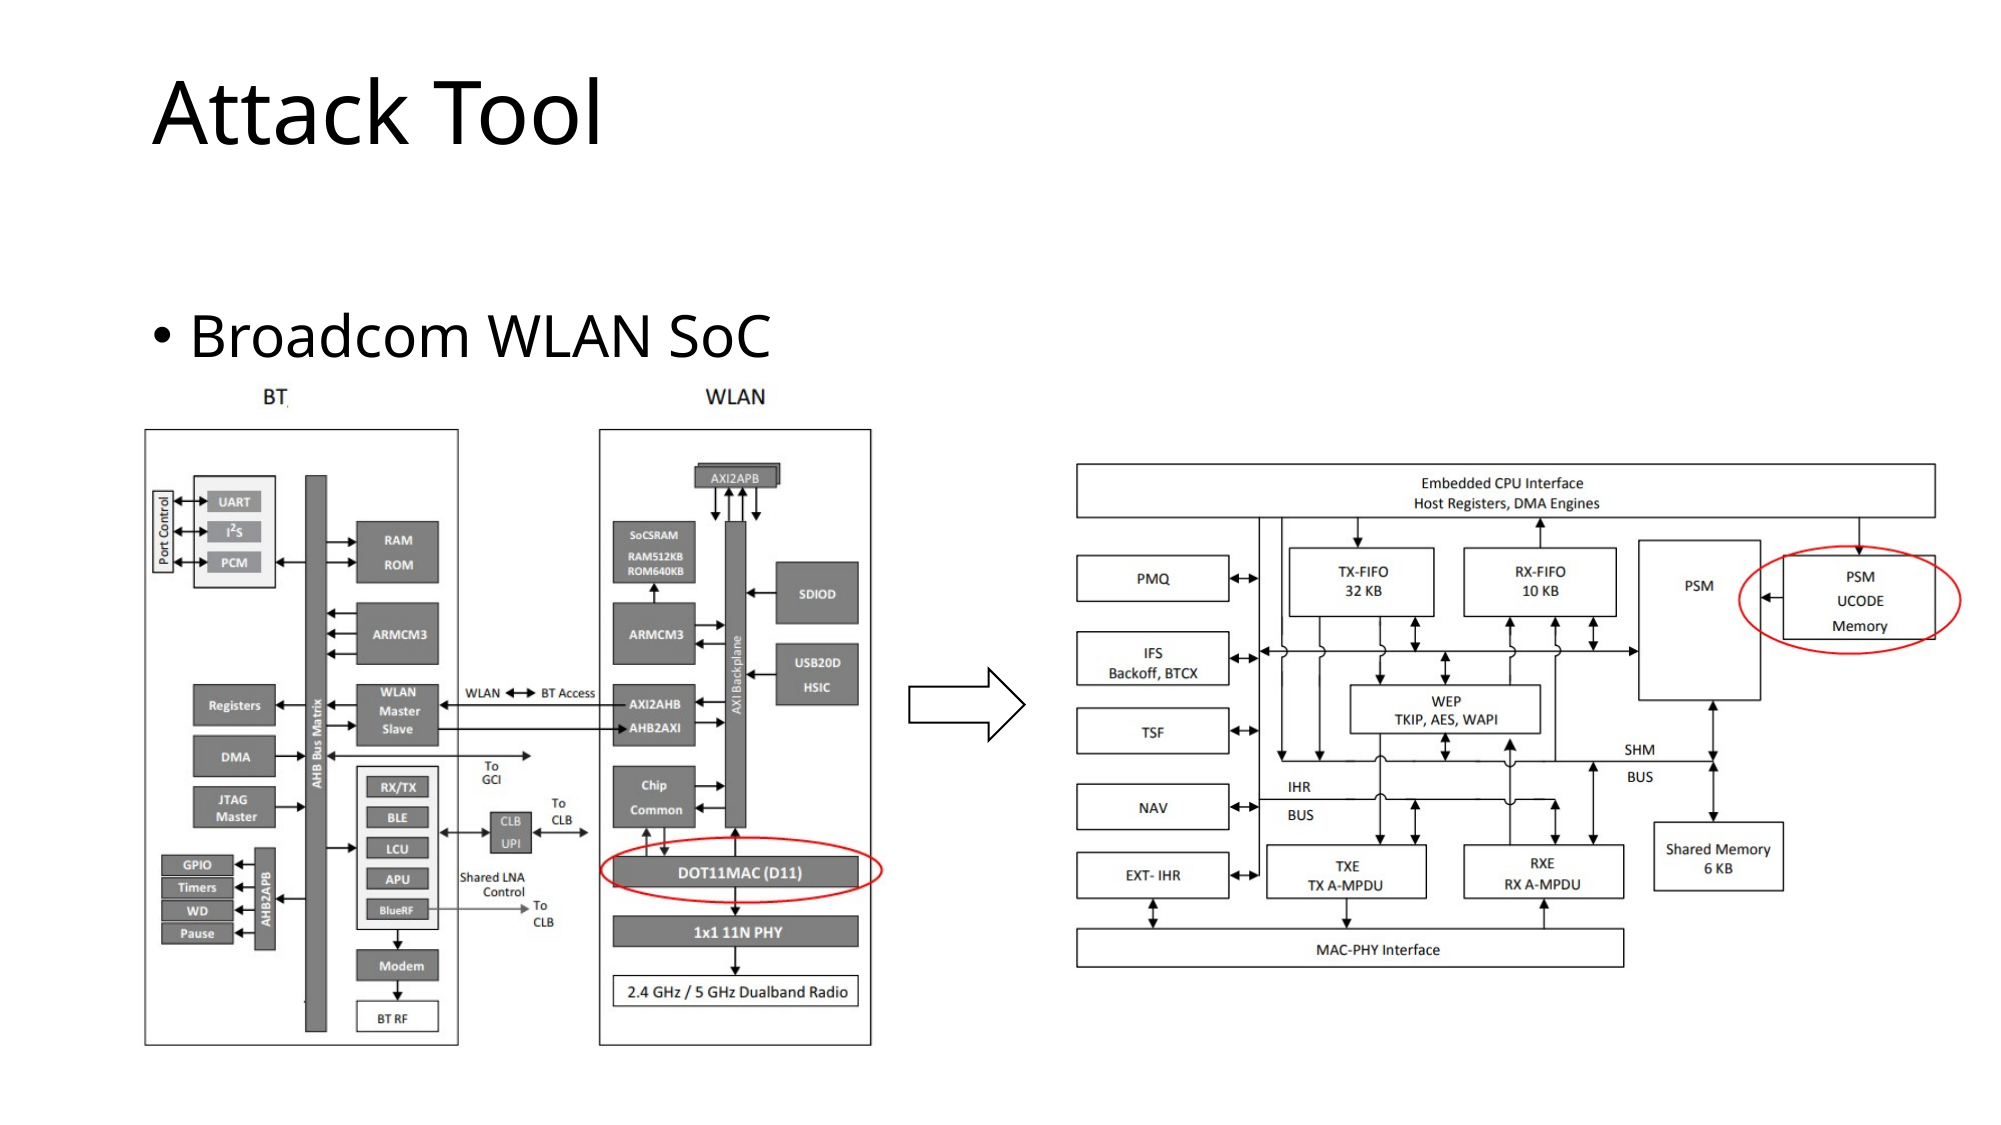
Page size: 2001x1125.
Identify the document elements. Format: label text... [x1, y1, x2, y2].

picture [1048, 447, 2000, 984]
title Attack Tool [137, 59, 1863, 278]
text_box [934, 666, 1027, 744]
list Broadcom WLAN SoC [137, 299, 1863, 1014]
picture [113, 365, 934, 1066]
